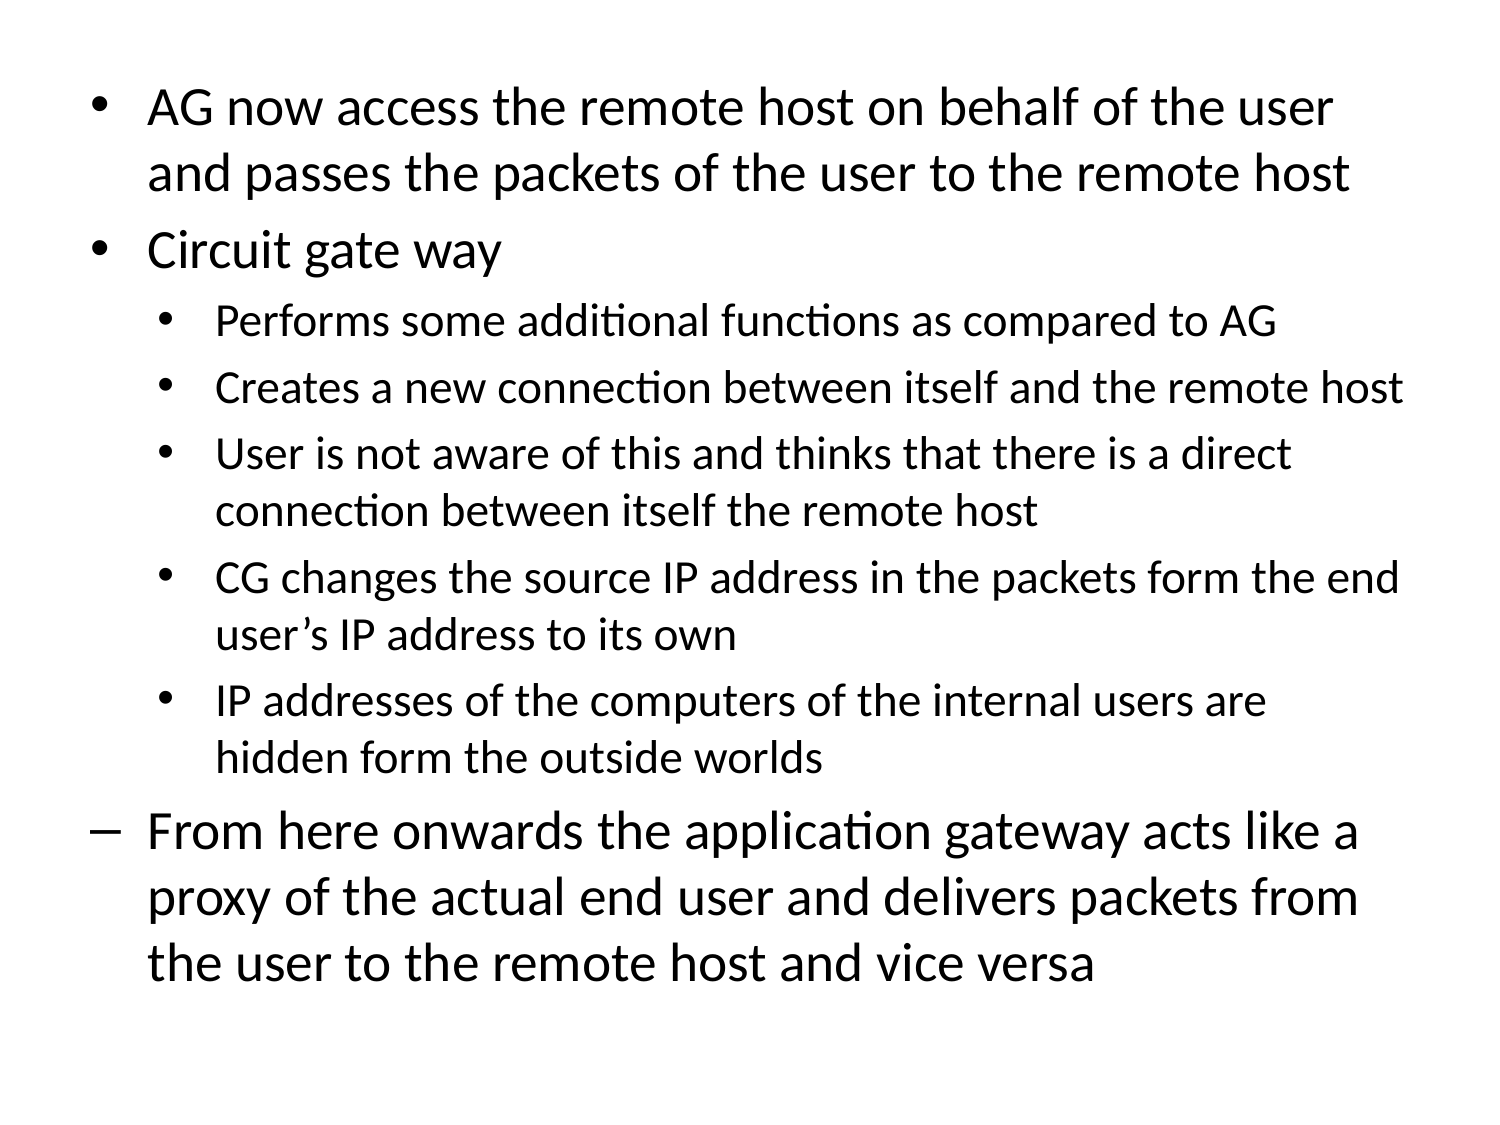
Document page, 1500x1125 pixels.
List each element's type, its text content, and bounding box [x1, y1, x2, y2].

list AG now access the remote host on behalf of the user and passes the packets of the user to the remote host Circuit gate way Performs some additional functions as compared to AG Creates a new connection between itself and the remote host User is not aware of this and thinks that there is a direct connection between itself the remote host CG changes the source IP address in the packets form the end user’s IP address to its own IP addresses of the computers of the internal users are hidden form the outside worlds From here onwards the application gateway acts like a proxy of the actual end user and delivers packets from the user to the remote host and vice versa [75, 62, 1425, 1063]
